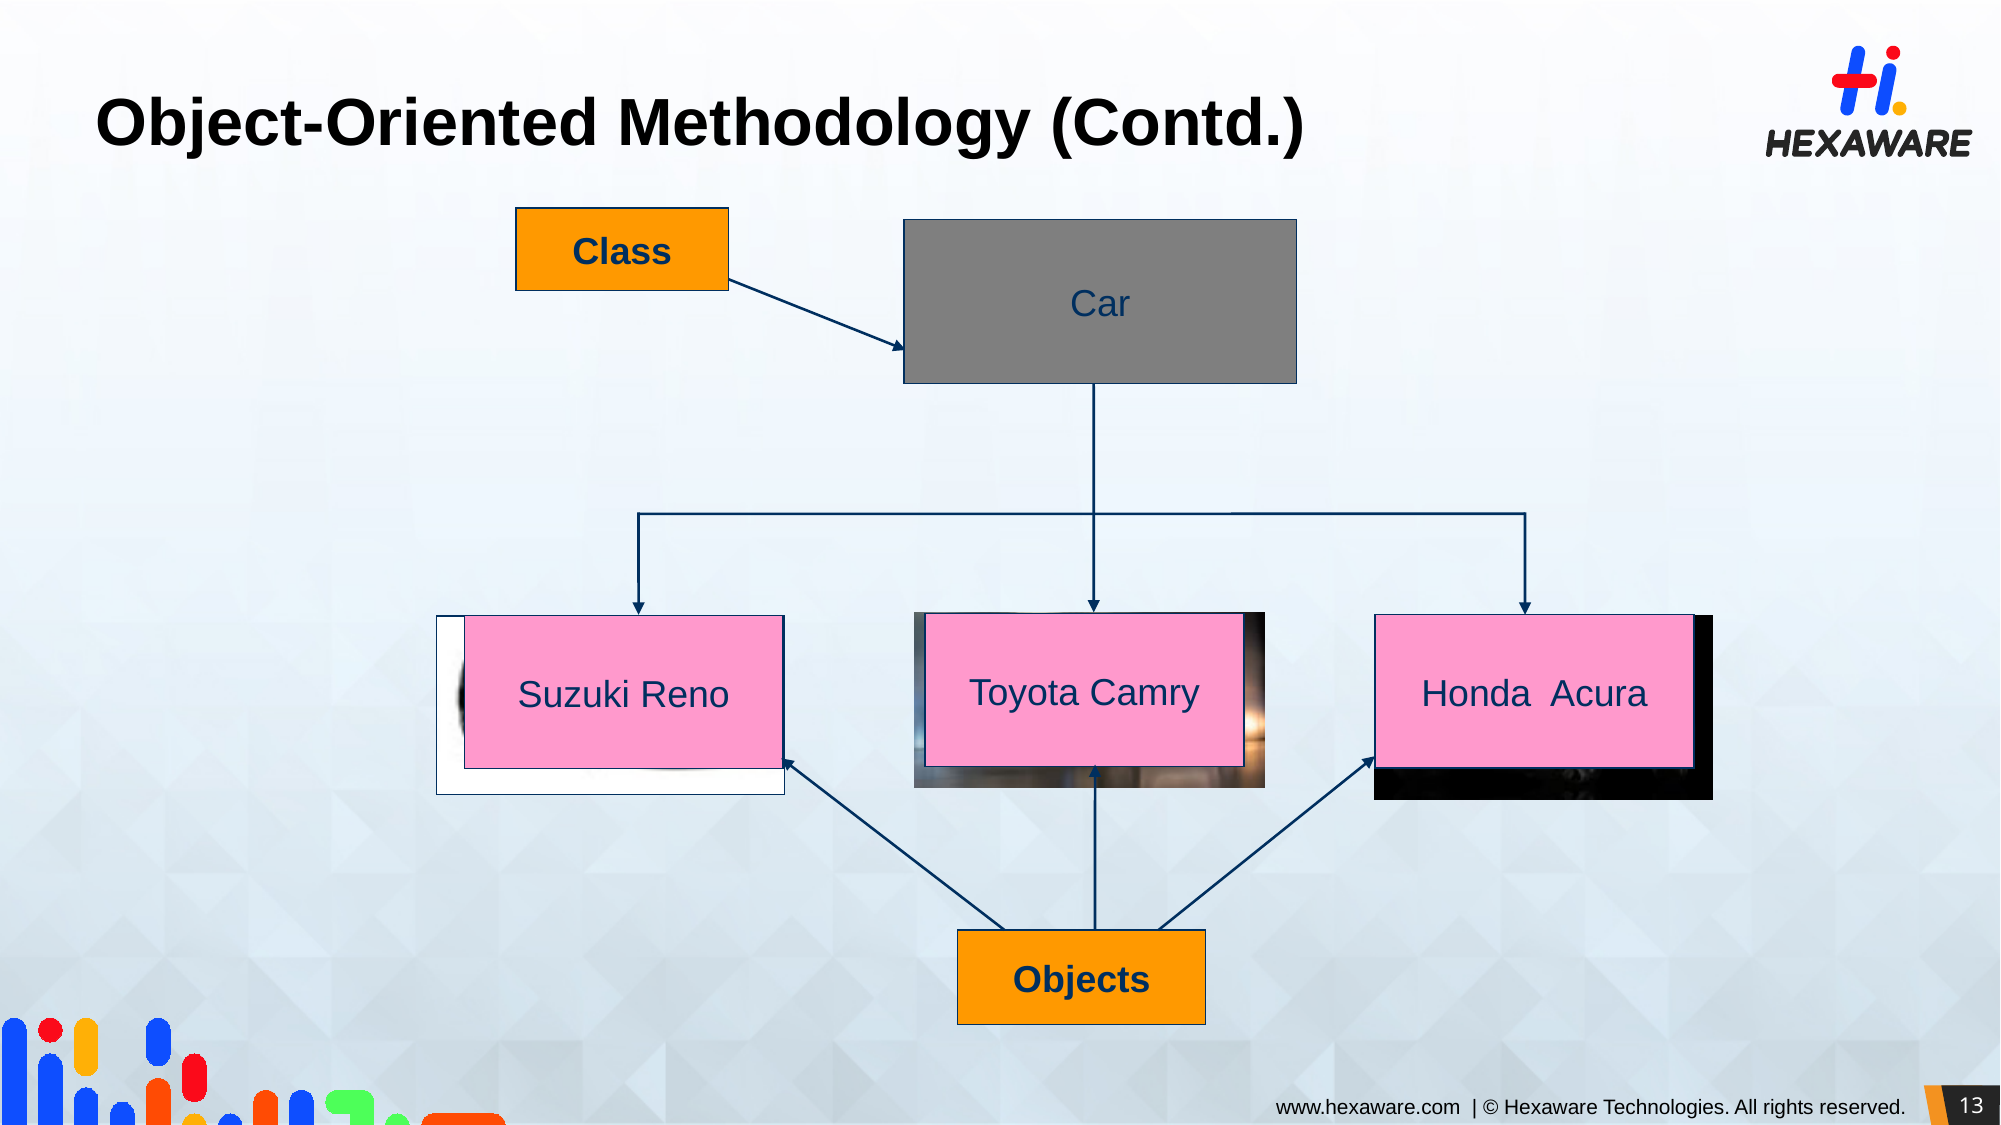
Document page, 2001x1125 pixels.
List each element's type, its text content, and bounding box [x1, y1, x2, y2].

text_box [638, 218, 1526, 615]
text_box Object-Oriented Methodology (Contd.) [62, 71, 1500, 167]
picture [0, 0, 2001, 1125]
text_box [780, 755, 1376, 1025]
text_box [515, 207, 906, 351]
